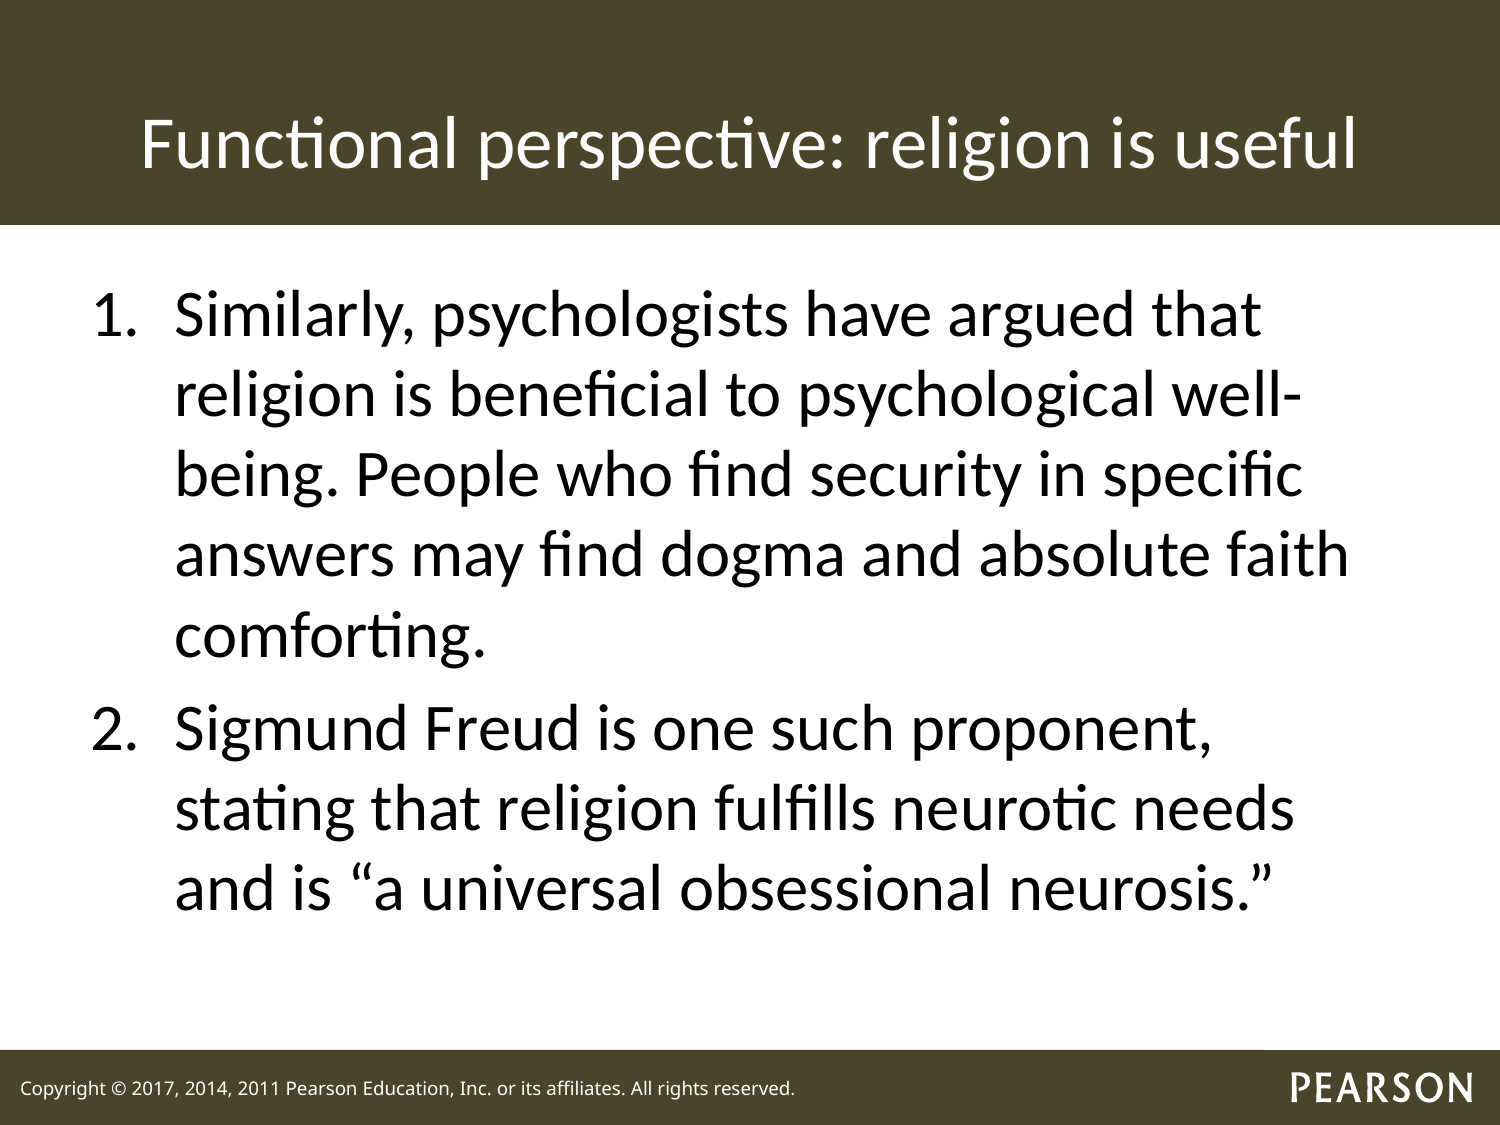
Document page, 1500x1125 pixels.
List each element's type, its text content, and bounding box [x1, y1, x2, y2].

title Functional perspective: religion is useful [75, 45, 1425, 233]
list Similarly, psychologists have argued that religion is beneficial to psychological well-being. People who find security in specific answers may find dogma and absolute faith comforting. Sigmund Freud is one such proponent, stating that religion fulfills neurotic needs and is “a universal obsessional neurosis.” [75, 262, 1425, 1005]
